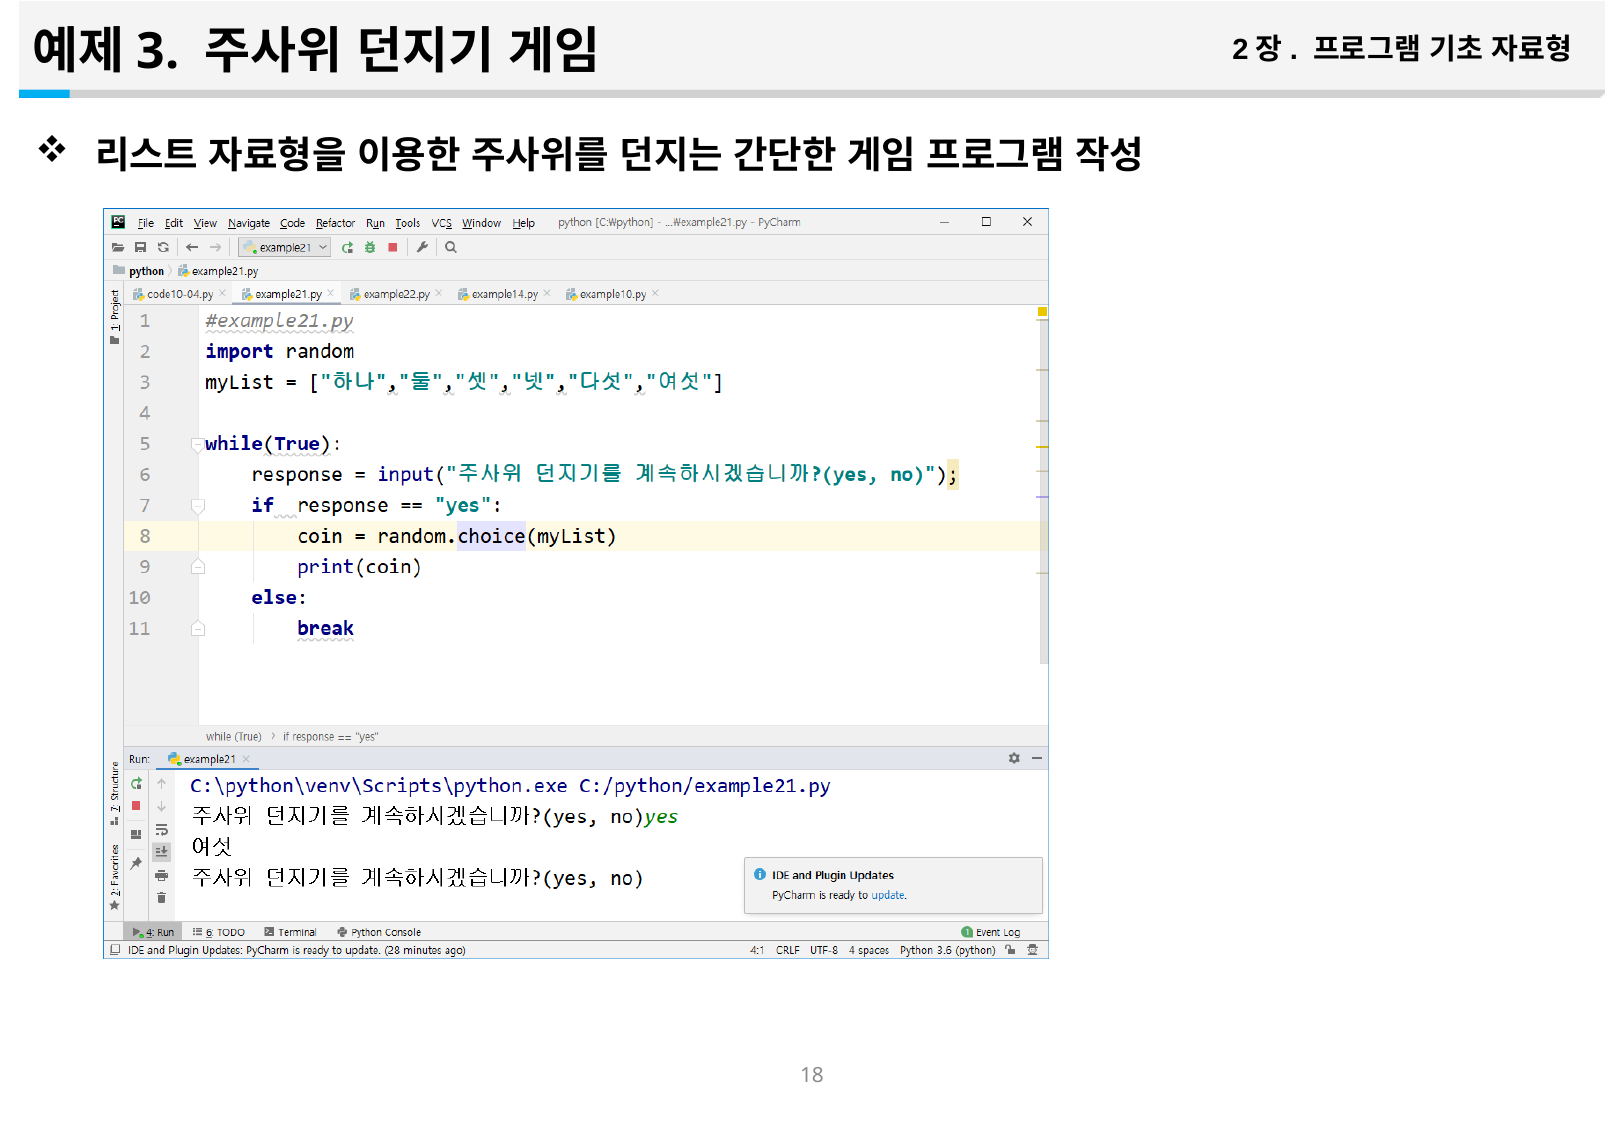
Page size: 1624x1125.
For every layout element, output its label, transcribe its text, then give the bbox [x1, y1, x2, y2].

text_box 2장. 프로그램 기초 자료형 [1217, 22, 1596, 73]
text_box 리스트 자료형을 이용한 주사위를 던지는 간단한 게임 프로그램 작성 [20, 124, 1602, 645]
picture [102, 207, 1049, 959]
list 예제3. 주사위 던지기 게임 [17, 11, 1167, 85]
picture [19, 1, 1605, 98]
slide_number 17 [622, 1045, 1002, 1106]
